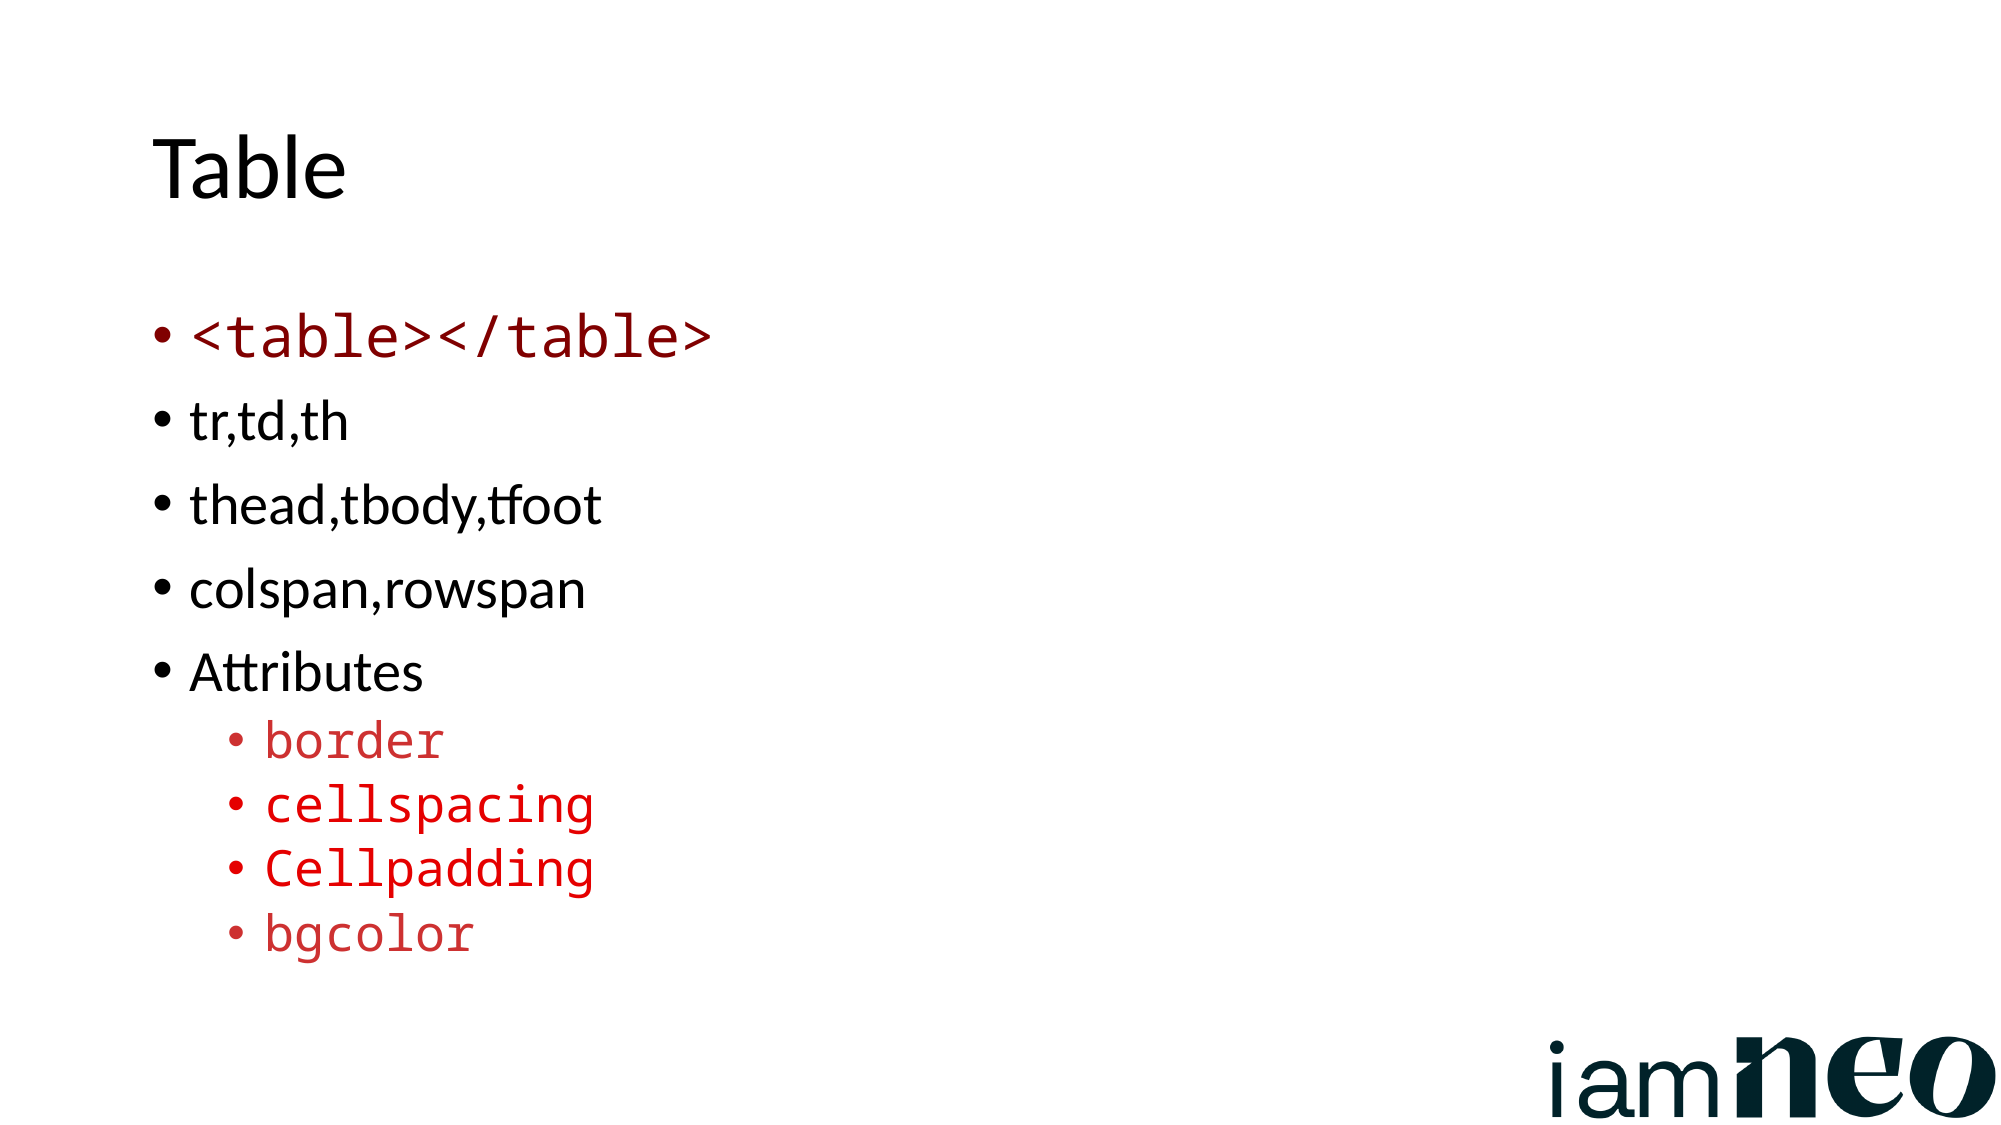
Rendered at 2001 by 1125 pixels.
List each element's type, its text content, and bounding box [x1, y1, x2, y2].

picture [1550, 1032, 2000, 1125]
title Table [137, 59, 1863, 278]
list <table></table> tr,td,th thead,tbody,tfoot colspan,rowspan Attributes border cellspacing Cellpadding bgcolor [137, 299, 1863, 1014]
